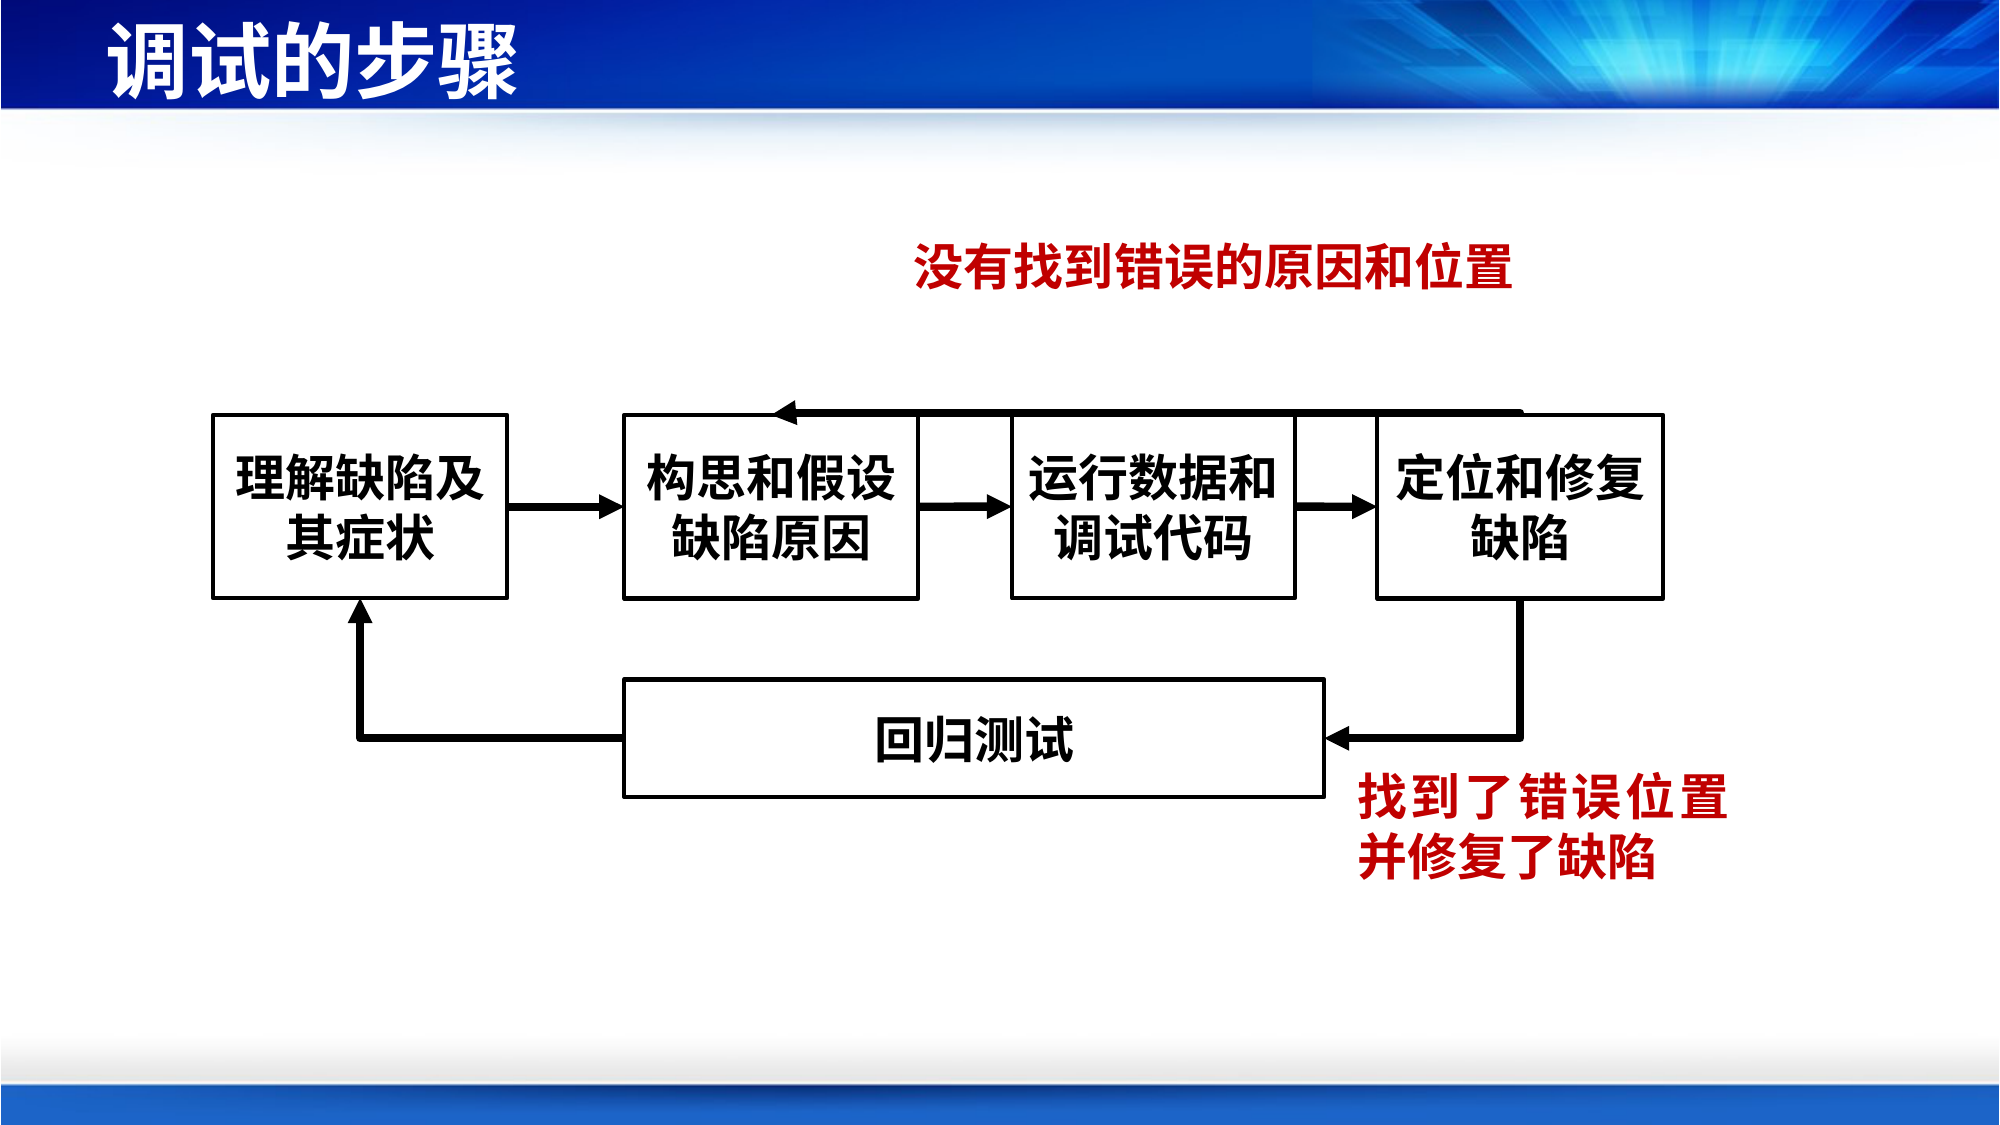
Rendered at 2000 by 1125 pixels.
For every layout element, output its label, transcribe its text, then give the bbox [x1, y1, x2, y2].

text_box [119, 203, 1745, 922]
picture [1, 0, 1999, 1125]
title 调试的步骤 [90, 1, 1880, 118]
